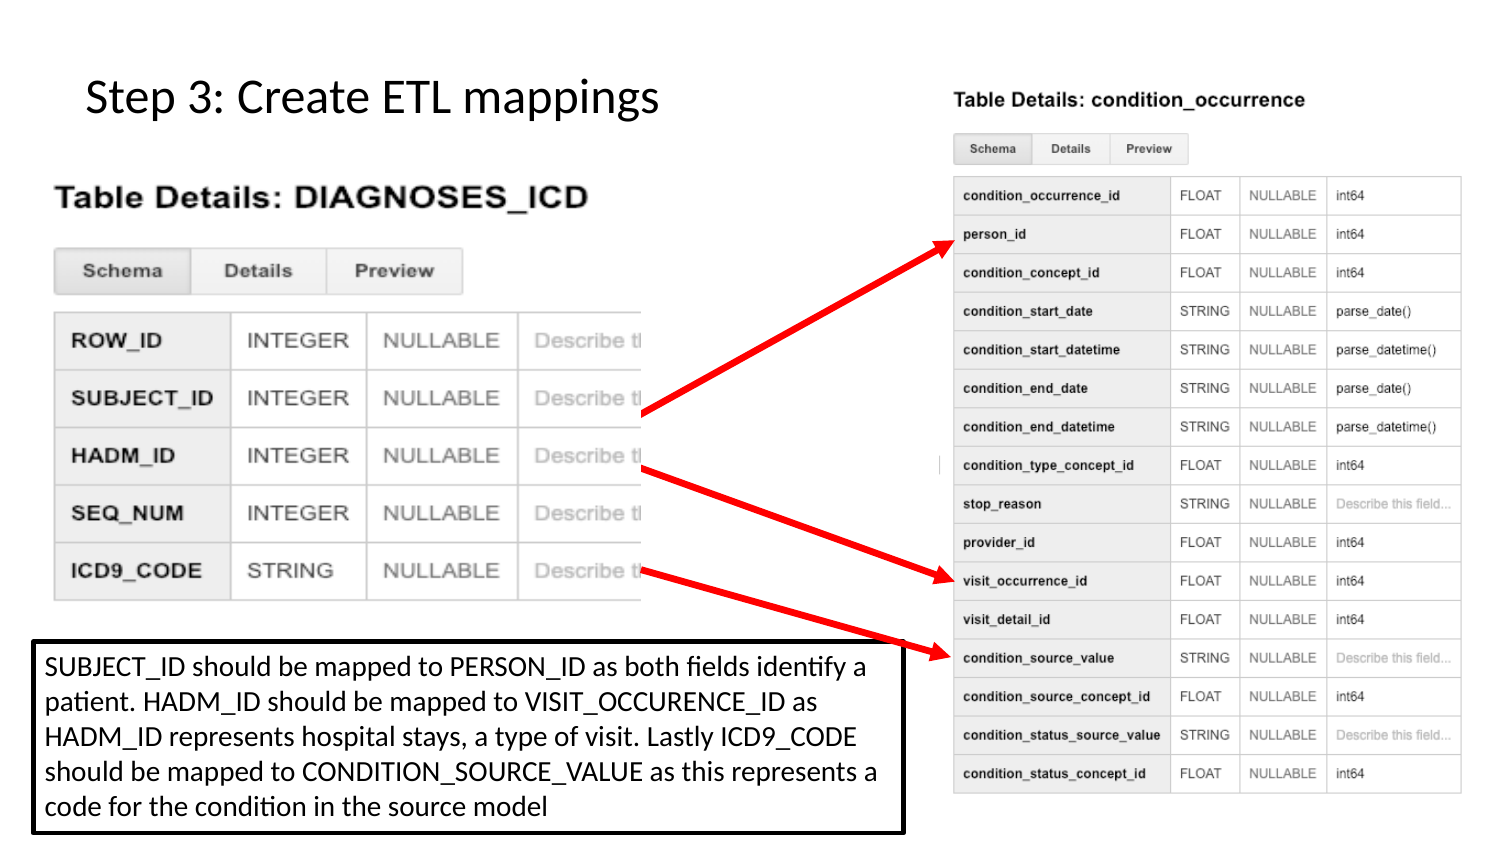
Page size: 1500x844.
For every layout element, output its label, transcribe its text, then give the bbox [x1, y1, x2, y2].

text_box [640, 569, 952, 658]
picture [33, 159, 642, 617]
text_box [646, 239, 956, 379]
picture [939, 88, 1477, 808]
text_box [646, 379, 956, 576]
text_box SUBJECT_ID should be mapped to PERSON_ID as both fields identify a patient. HADM_ID should be mapped to VISIT_OCCURENCE_ID as HADM_ID represents hospital stays, a type of visit. Lastly ICD9_CODE should be mapped to CONDITION_SOURCE_VALUE as this represents a code for the condition in the source model [33, 641, 904, 834]
title Step 3: Create ETL mappings [74, 15, 1368, 179]
